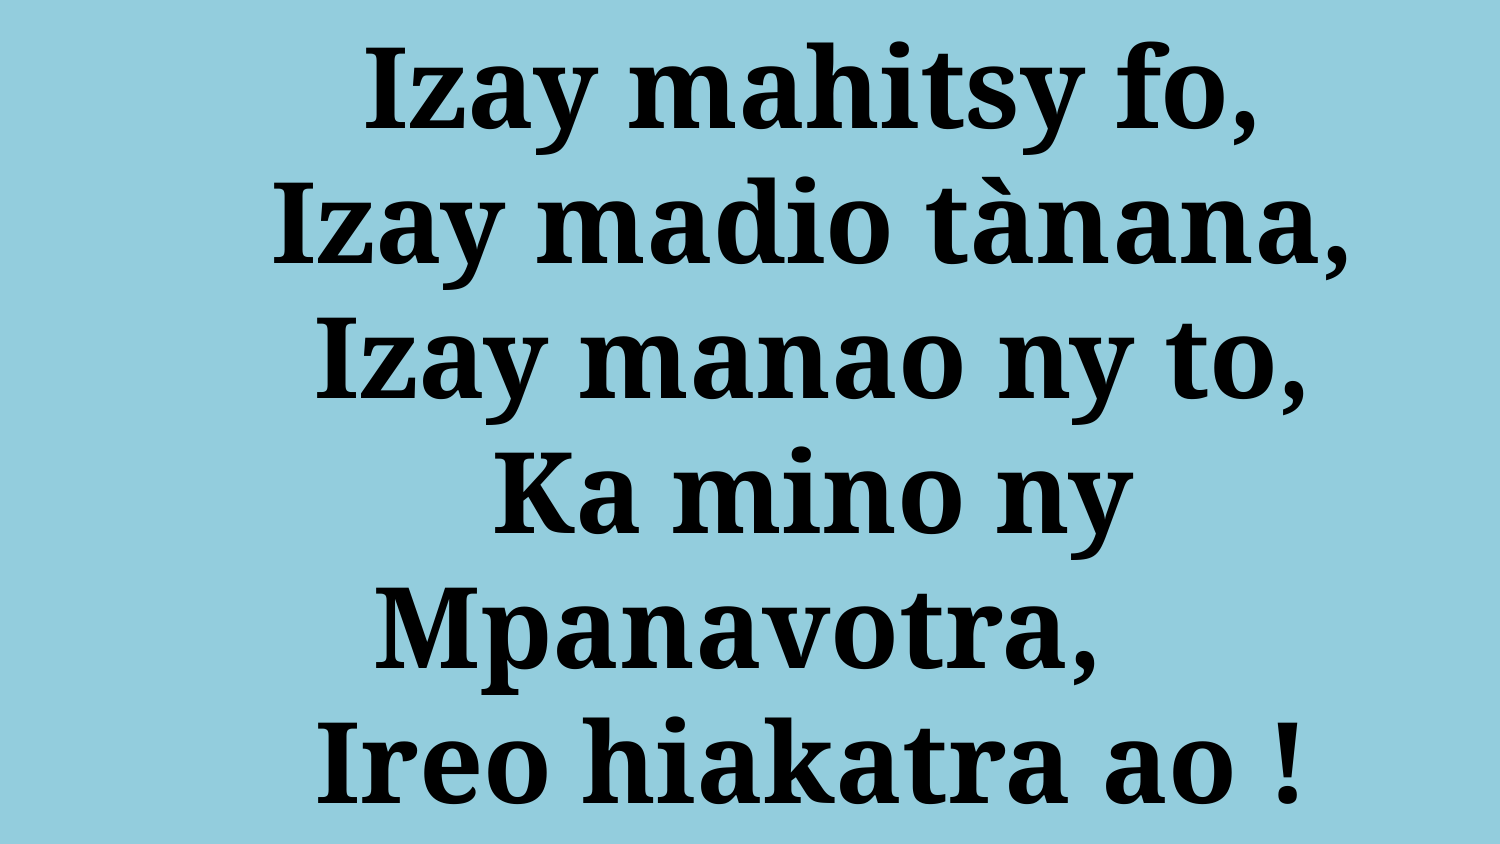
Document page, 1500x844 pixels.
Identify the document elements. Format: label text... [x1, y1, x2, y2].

title Izay mahitsy fo, Izay madio tànana, Izay manao ny to, Ka mino ny Mpanavotra, Ireo hiakatra ao ! [0, 8, 1477, 844]
